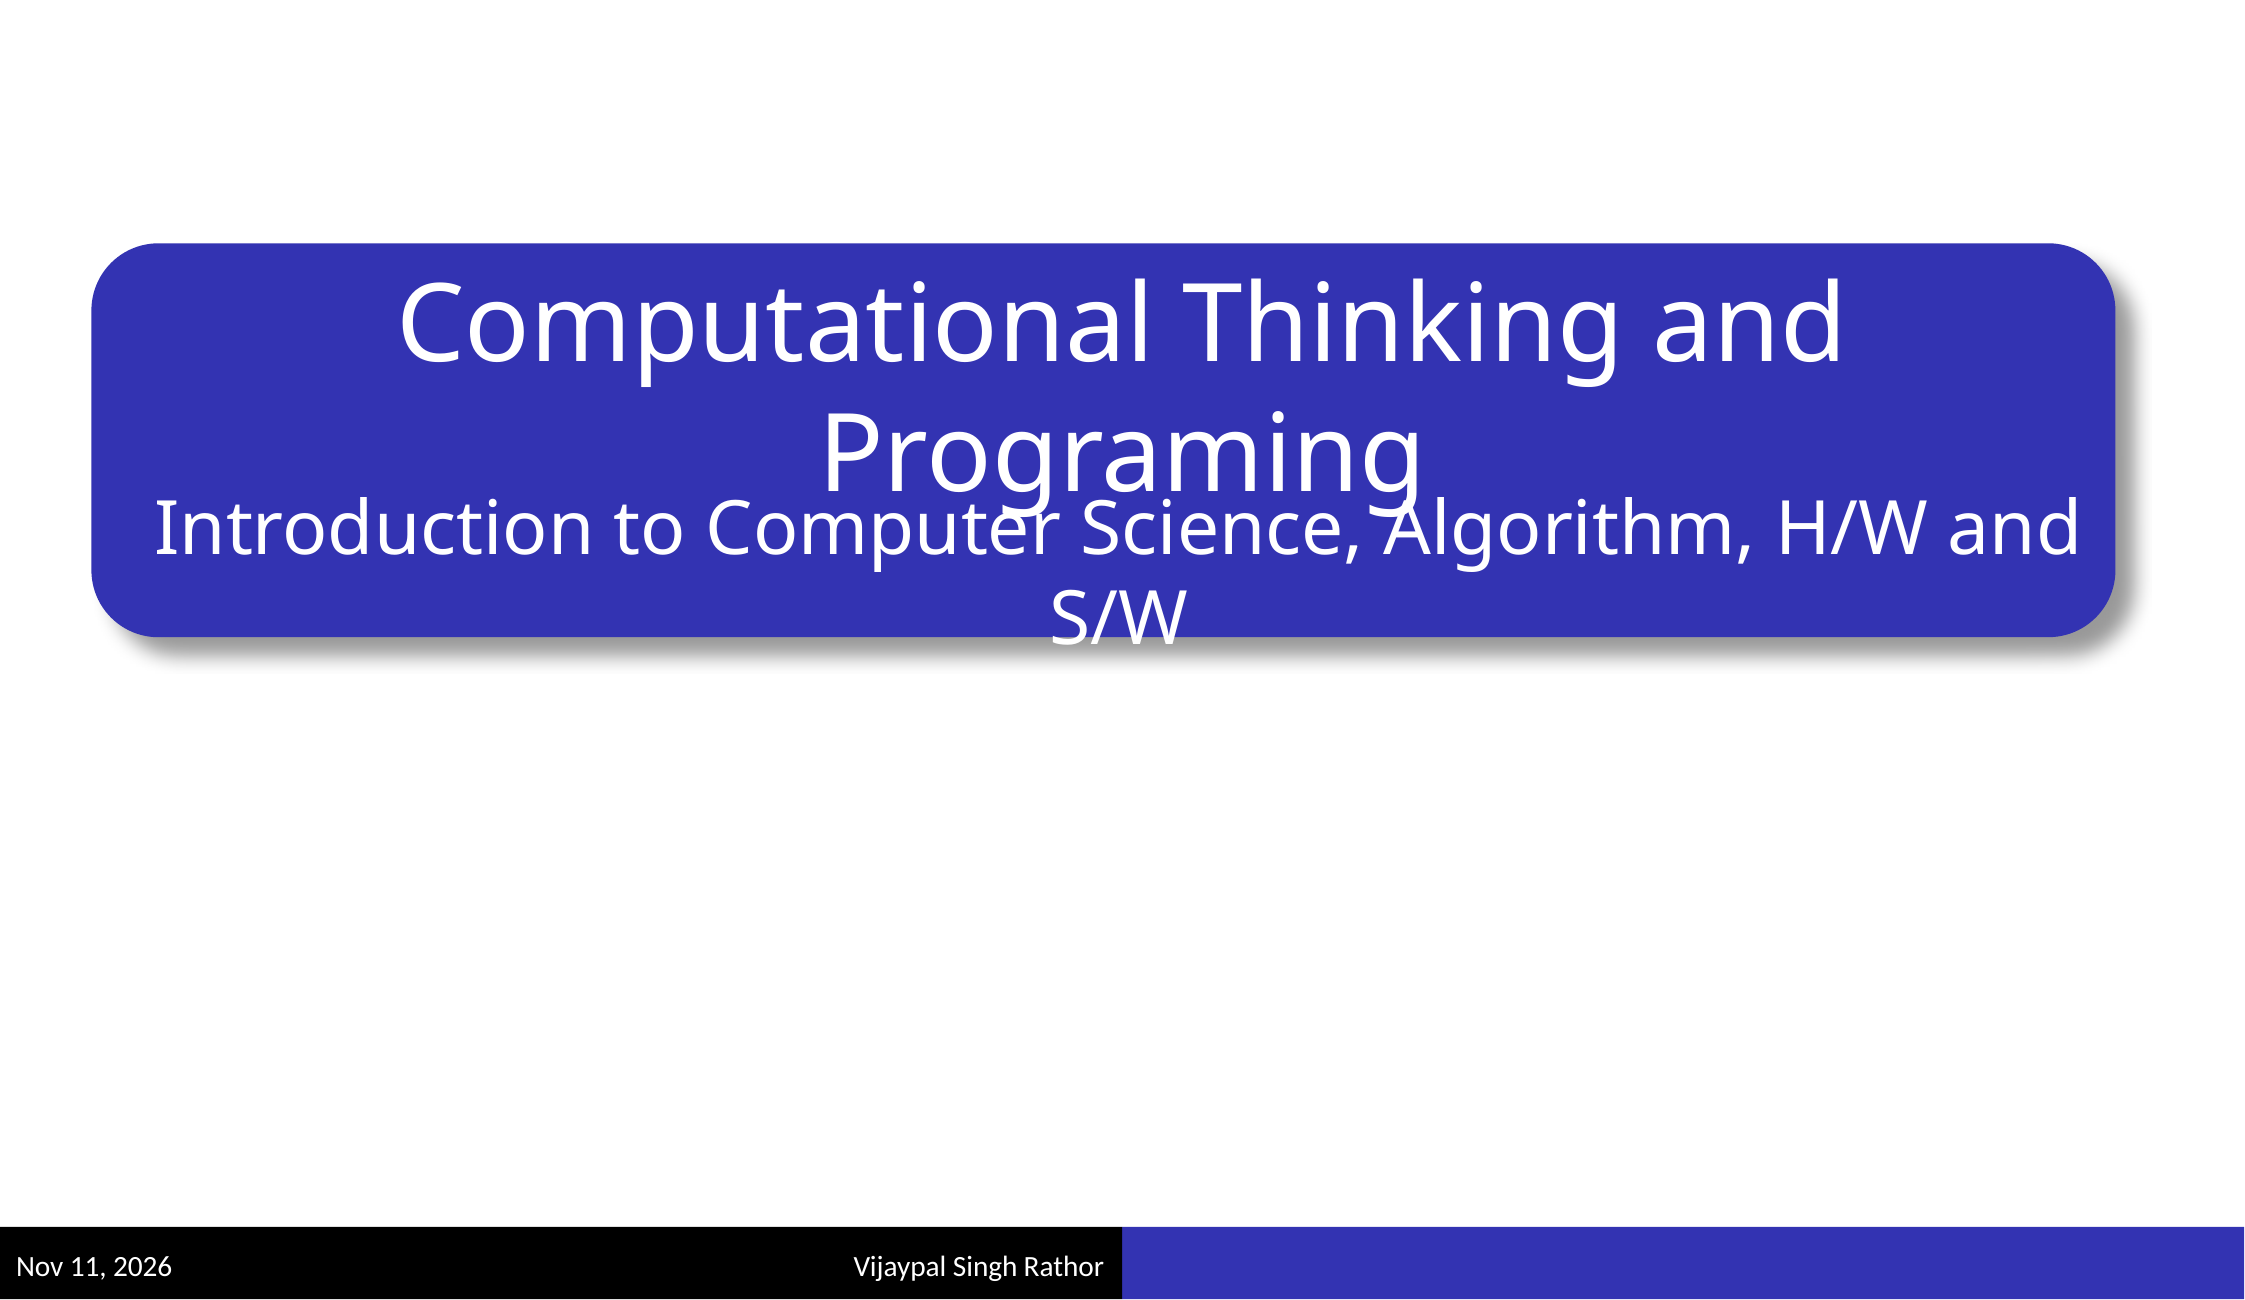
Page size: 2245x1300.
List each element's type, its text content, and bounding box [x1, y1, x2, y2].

slide_number 23-Sep-21 [0, 1230, 263, 1300]
title Computational Thinking and Programing [168, 318, 2077, 448]
text_box Introduction to Computer Science, Algorithm, H/W and S/W [134, 472, 2104, 668]
